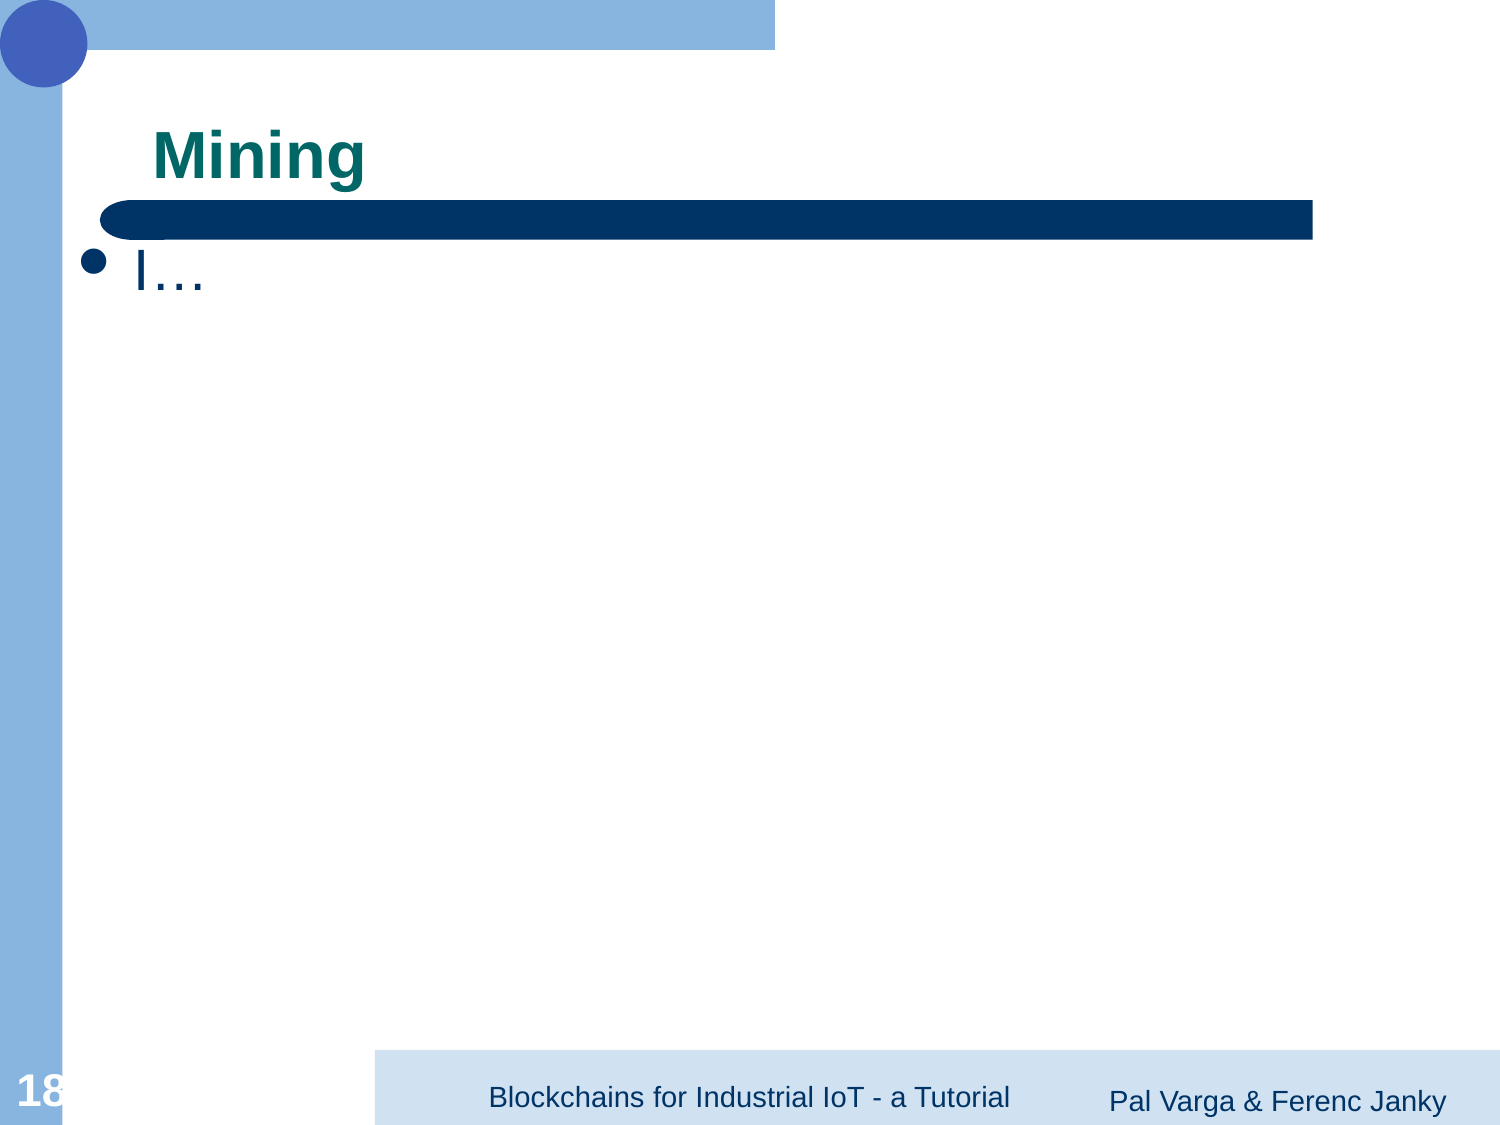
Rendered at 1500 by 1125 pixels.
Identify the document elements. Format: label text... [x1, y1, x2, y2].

list I… [62, 224, 1463, 1013]
slide_number Pal Varga & Ferenc Janky [1074, 1004, 1463, 1125]
footer Blockchains for Industrial IoT - a Tutorial [374, 1034, 1126, 1122]
title Mining [137, 49, 1451, 201]
slide_number 18 [1, 1053, 101, 1124]
